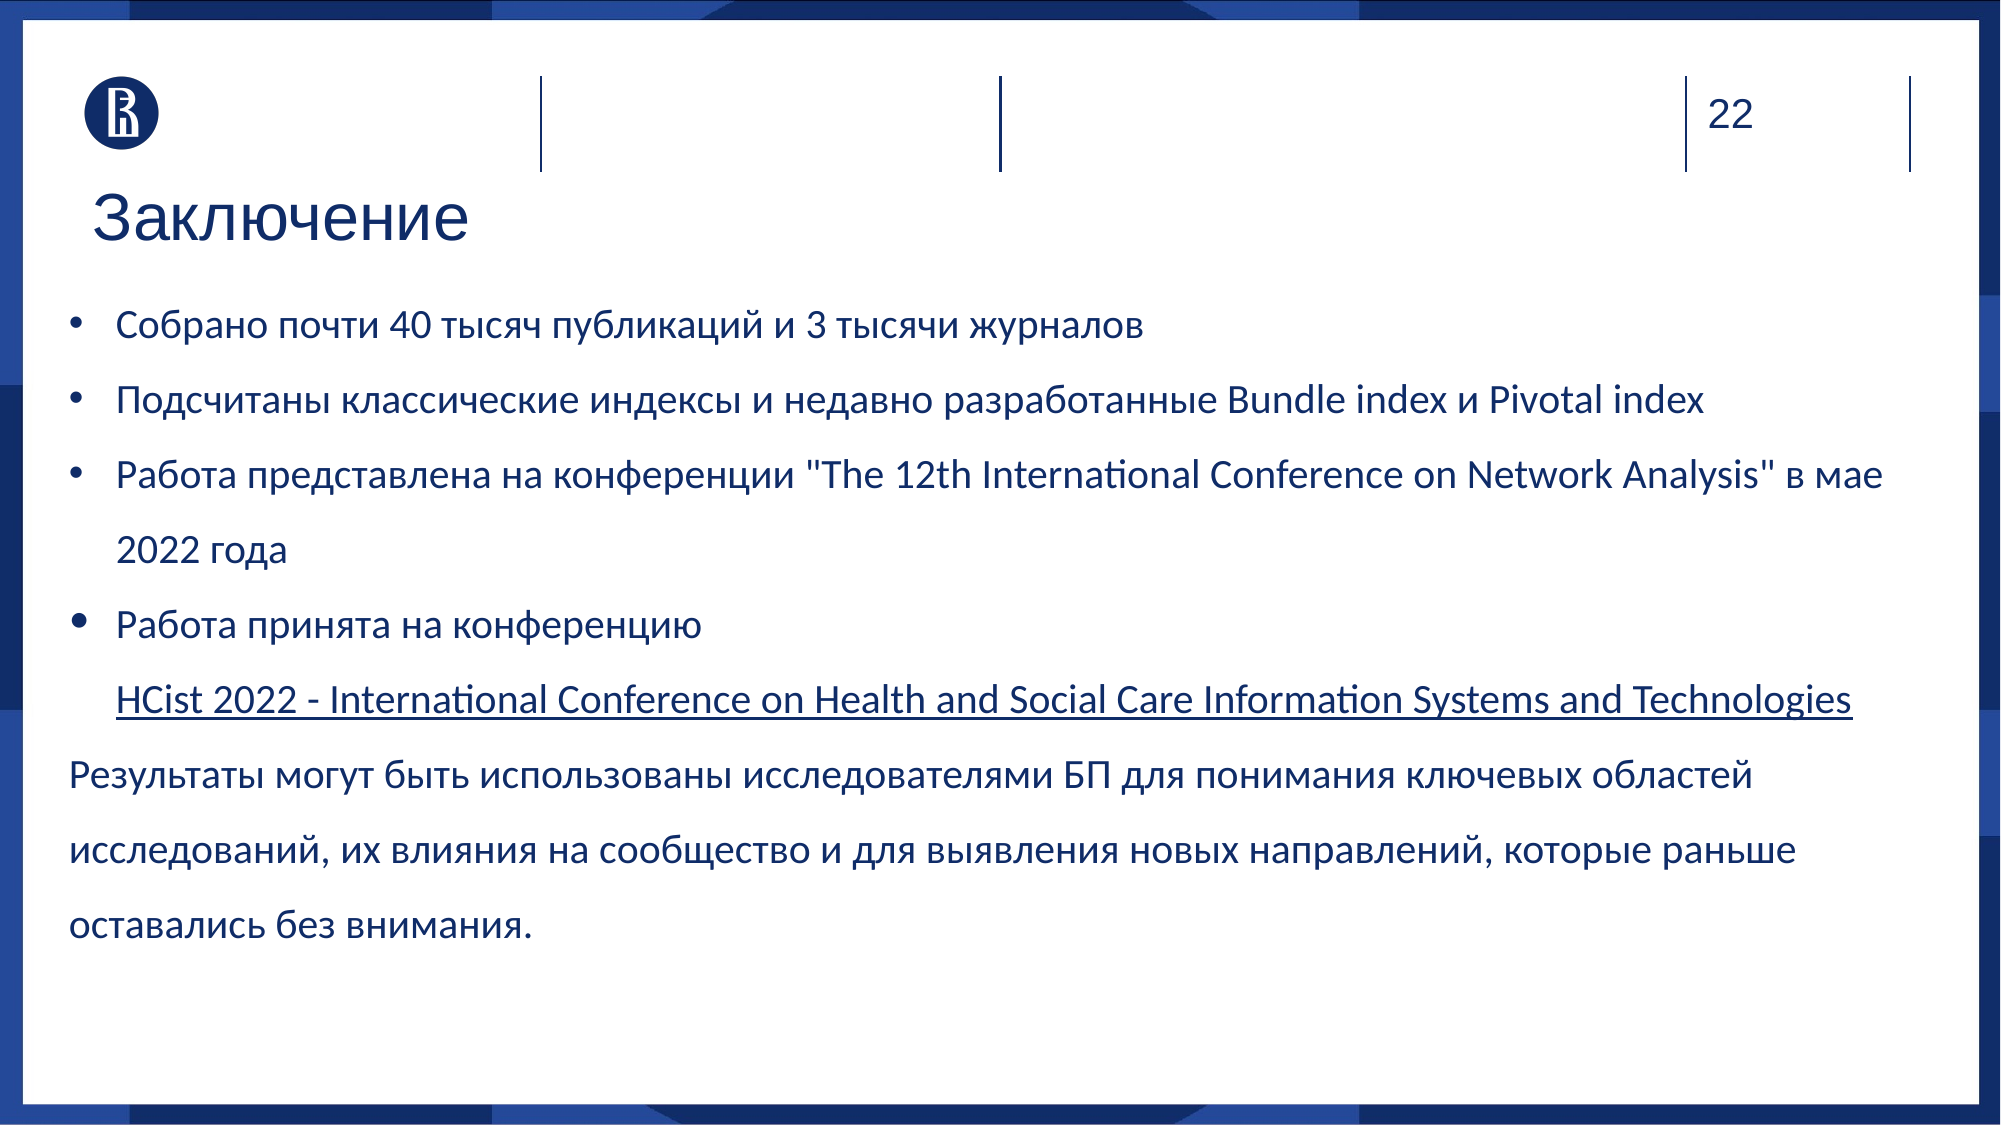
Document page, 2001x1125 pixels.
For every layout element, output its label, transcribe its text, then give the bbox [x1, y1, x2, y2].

text_box Собрано почти 40 тысяч публикаций и 3 тысячи журналов Подсчитаны классические индексы и недавно разработанные Bundle index и Pivotal index Работа представлена на конференции "The 12th International Conference on Network Analysis" в мае 2022 года Работа принята на конференцию HCist 2022 - International Conference on Health and Social Care Information Systems and Technologies Результаты могут быть использованы исследователями БП для понимания ключевых областей исследований, их влияния на сообщество и для выявления новых направлений, которые раньше оставались без внимания. [53, 264, 1907, 1030]
title Заключение [93, 174, 1907, 264]
picture [0, 0, 2001, 1125]
